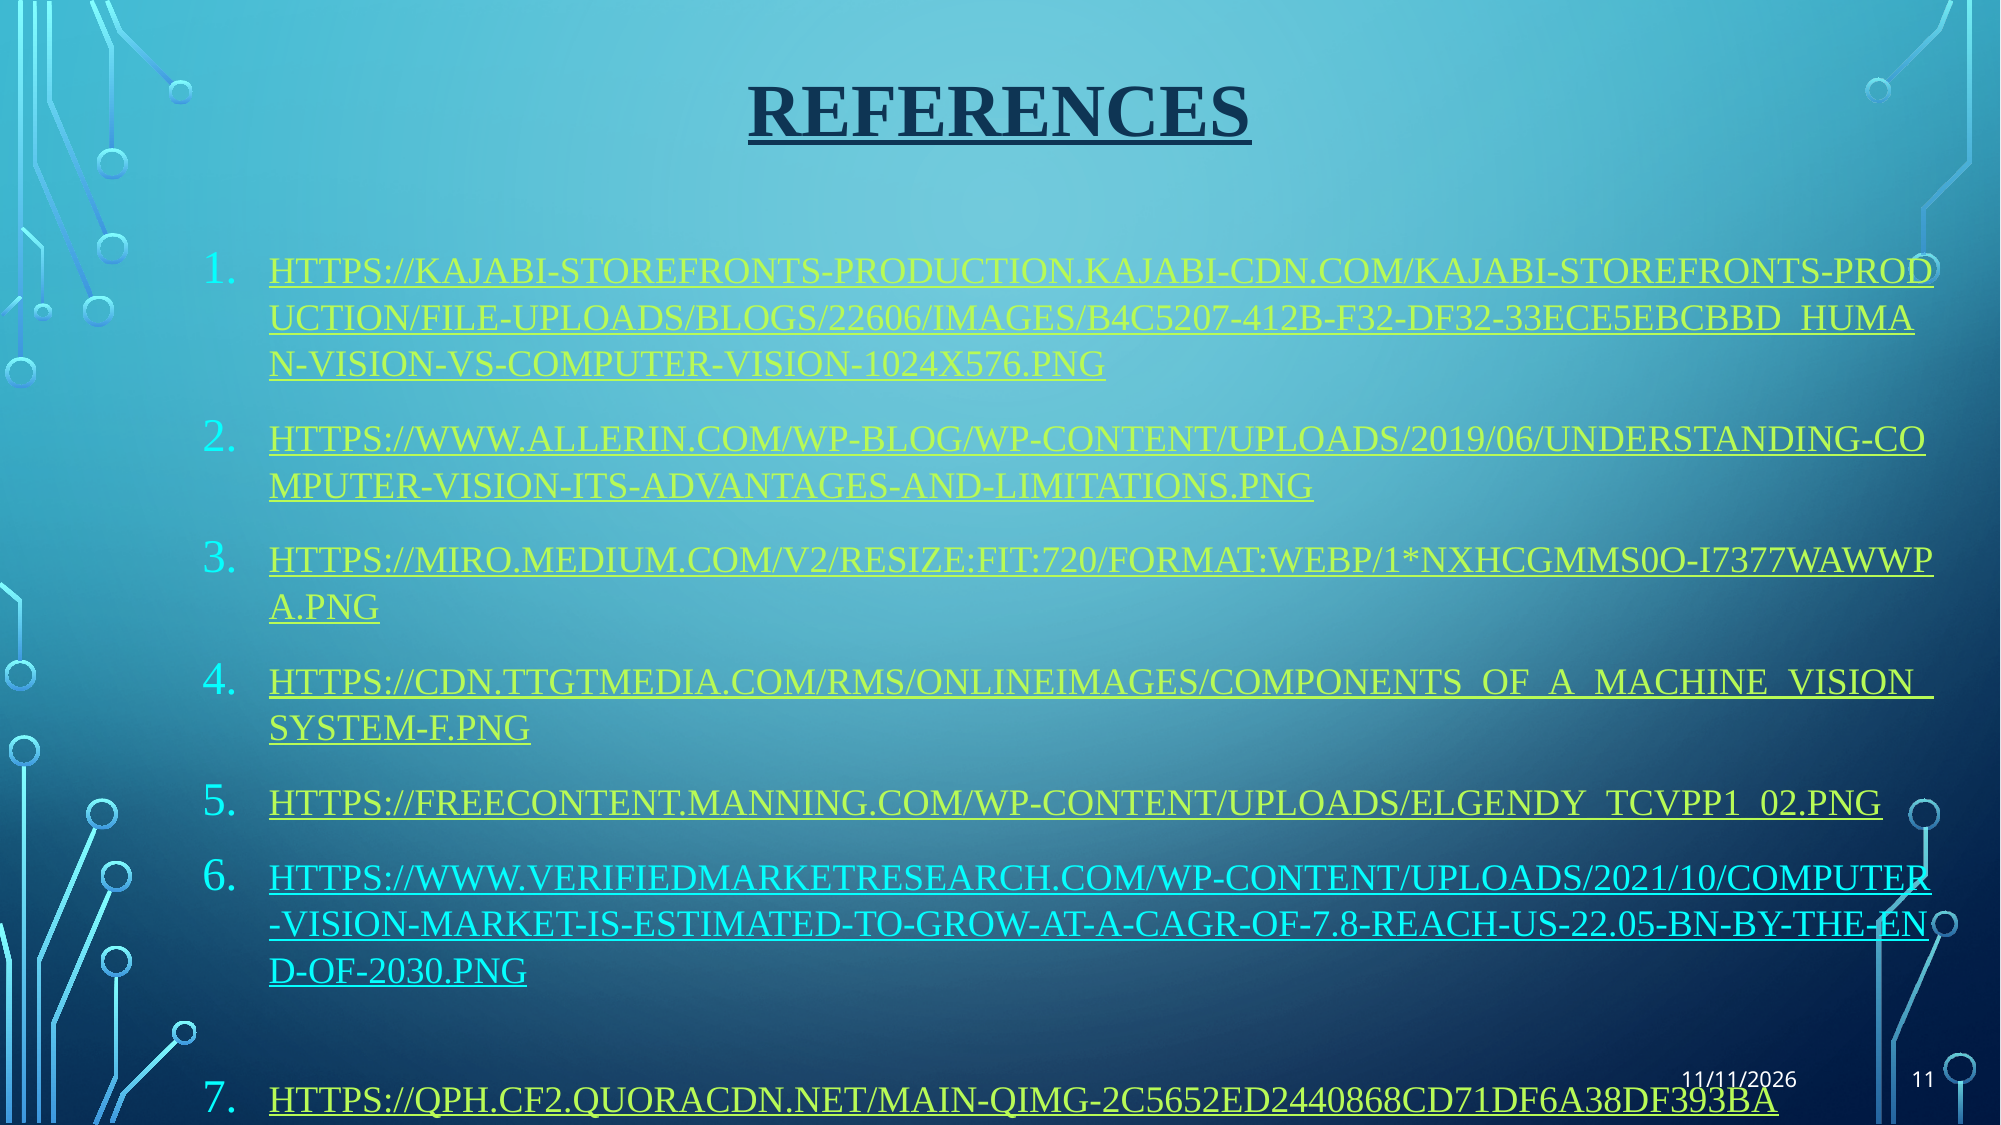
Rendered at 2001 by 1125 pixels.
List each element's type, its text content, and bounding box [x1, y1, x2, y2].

list https://kajabi-storefronts-production.kajabi-cdn.com/kajabi-storefronts-production/file-uploads/blogs/22606/images/b4c5207-412b-f32-df32-33ece5ebcbbd_Human-Vision-vs-Computer-vision-1024x576.png https://www.allerin.com/wp-blog/wp-content/uploads/2019/06/Understanding-computer-vision-its-advantages-and-limitations.png https://miro.medium.com/v2/resize:fit:720/format:webp/1*nxHCgMmS0o-I7377WAwWPA.png https://cdn.ttgtmedia.com/rms/onlineimages/components_of_a_machine_vision_system-f.png https://freecontent.manning.com/wp-content/uploads/Elgendy_tCVPp1_02.png https://www.verifiedmarketresearch.com/wp-content/uploads/2021/10/Computer-Vision-Market-is-estimated-to-grow-at-a-CAGR-of-7.8-reach-US-22.05-Bn-by-the-end-of-2030.png https://qph.cf2.quoracdn.net/main-qimg-2c5652ed2440868cd71df6a38df393ba https://homepages.inf.ed.ac.uk/rbf/BOOKS/BANDB/Ballard__D._and_Brown__C._M.__1982__Computer_Vision.pdf https://www.geeksforgeeks.org/computer-vision/?ref=lbp [187, 229, 1952, 1080]
title References [187, 0, 1813, 161]
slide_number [1362, 1050, 1813, 1110]
slide_number 11 [1824, 1050, 1952, 1110]
